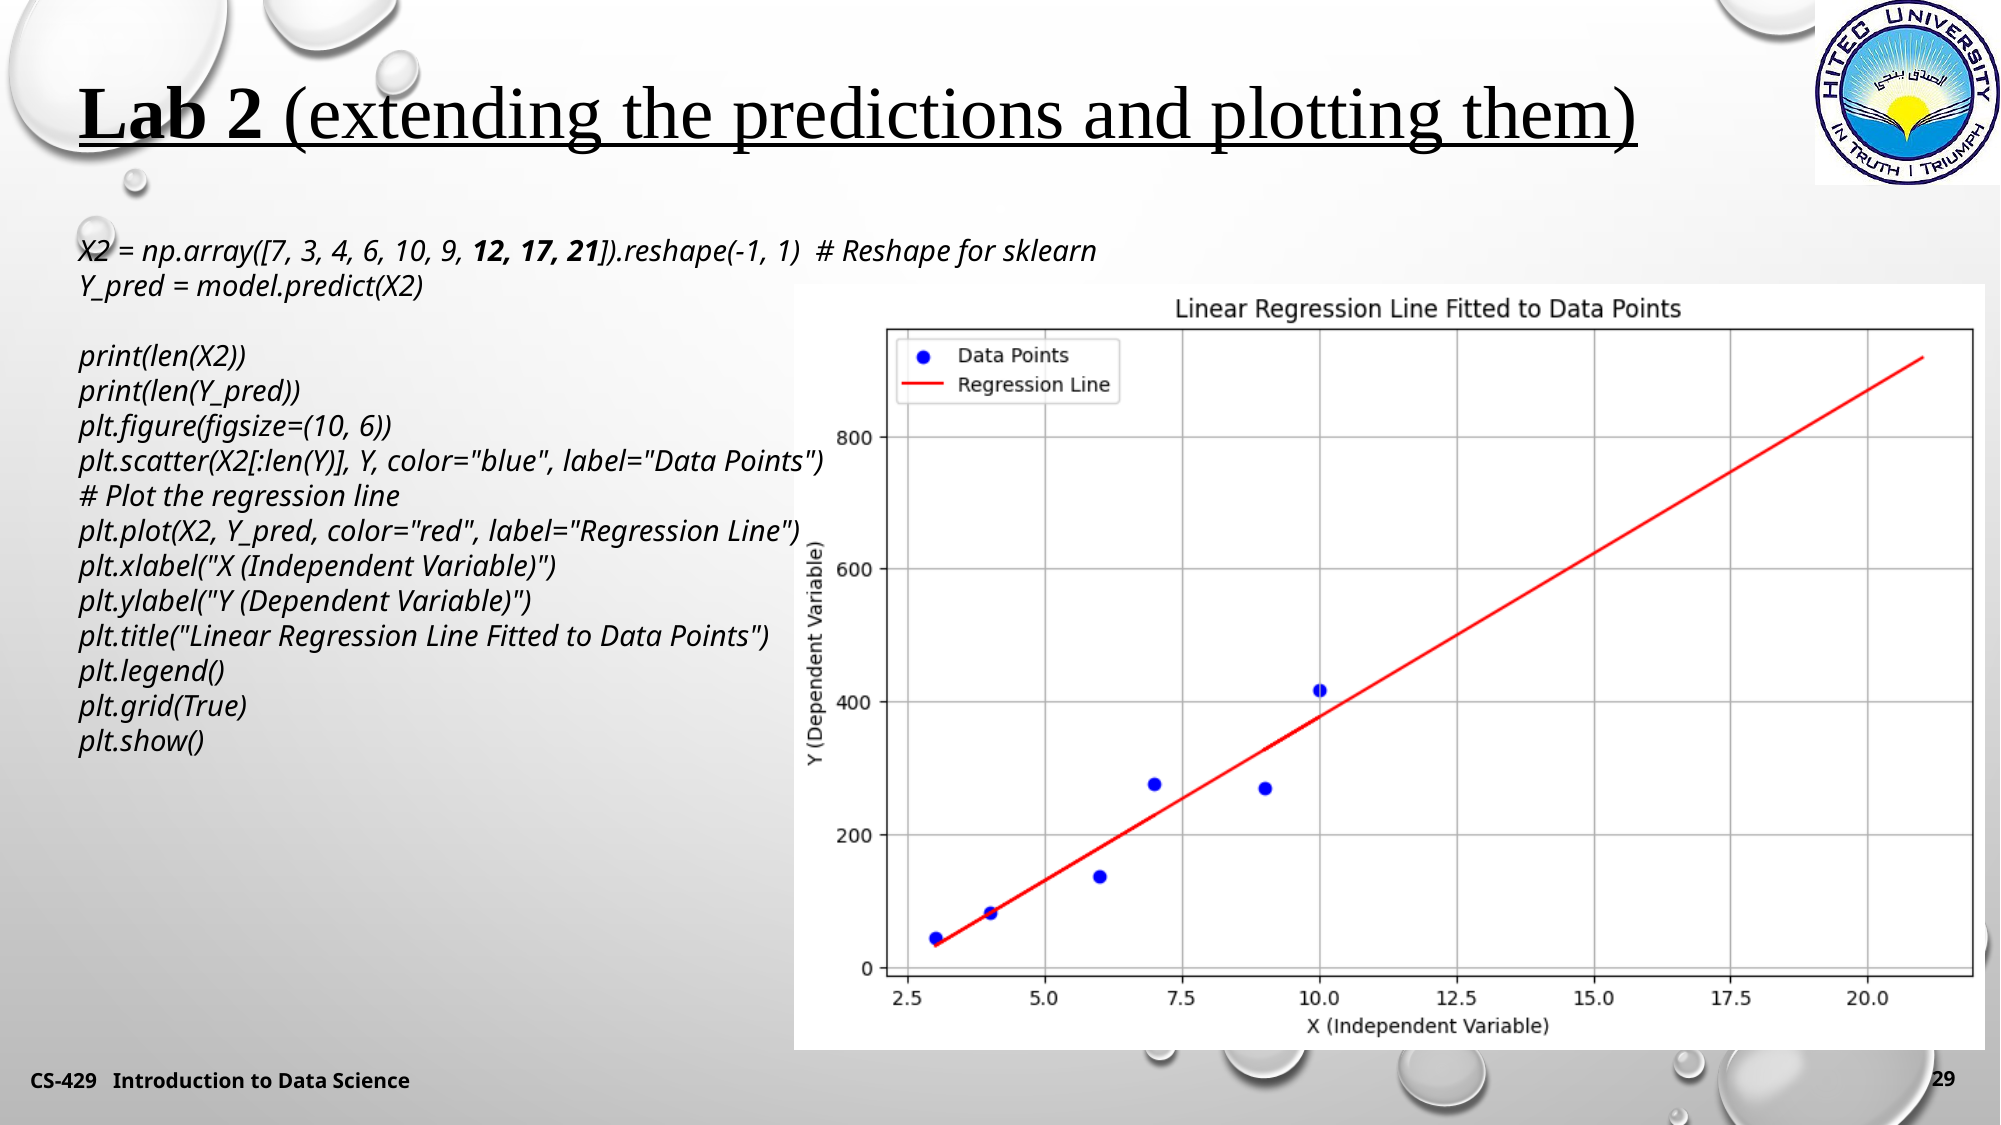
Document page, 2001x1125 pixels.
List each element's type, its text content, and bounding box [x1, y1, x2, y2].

text_box Lab 2 (extending the predictions and plotting them) [64, 56, 1809, 162]
text_box X2 = np.array([7, 3, 4, 6, 10, 9, 12, 17, 21]).reshape(-1, 1) # Reshape for sklearn Y_pred = model.predict(X2) print(len(X2)) print(len(Y_pred)) plt.figure(figsize=(10, 6)) plt.scatter(X2[:len(Y)], Y, color="blue", label="Data Points") # Plot the regression line plt.plot(X2, Y_pred, color="red", label="Regression Line") plt.xlabel("X (Independent Variable)") plt.ylabel("Y (Dependent Variable)") plt.title("Linear Regression Line Fitted to Data Points") plt.legend() plt.grid(True) plt.show() [64, 225, 1575, 765]
footer CS-429 Introduction to Data Science [15, 1050, 1110, 1110]
slide_number 29 [1845, 1061, 1971, 1110]
picture [0, 0, 2000, 1125]
